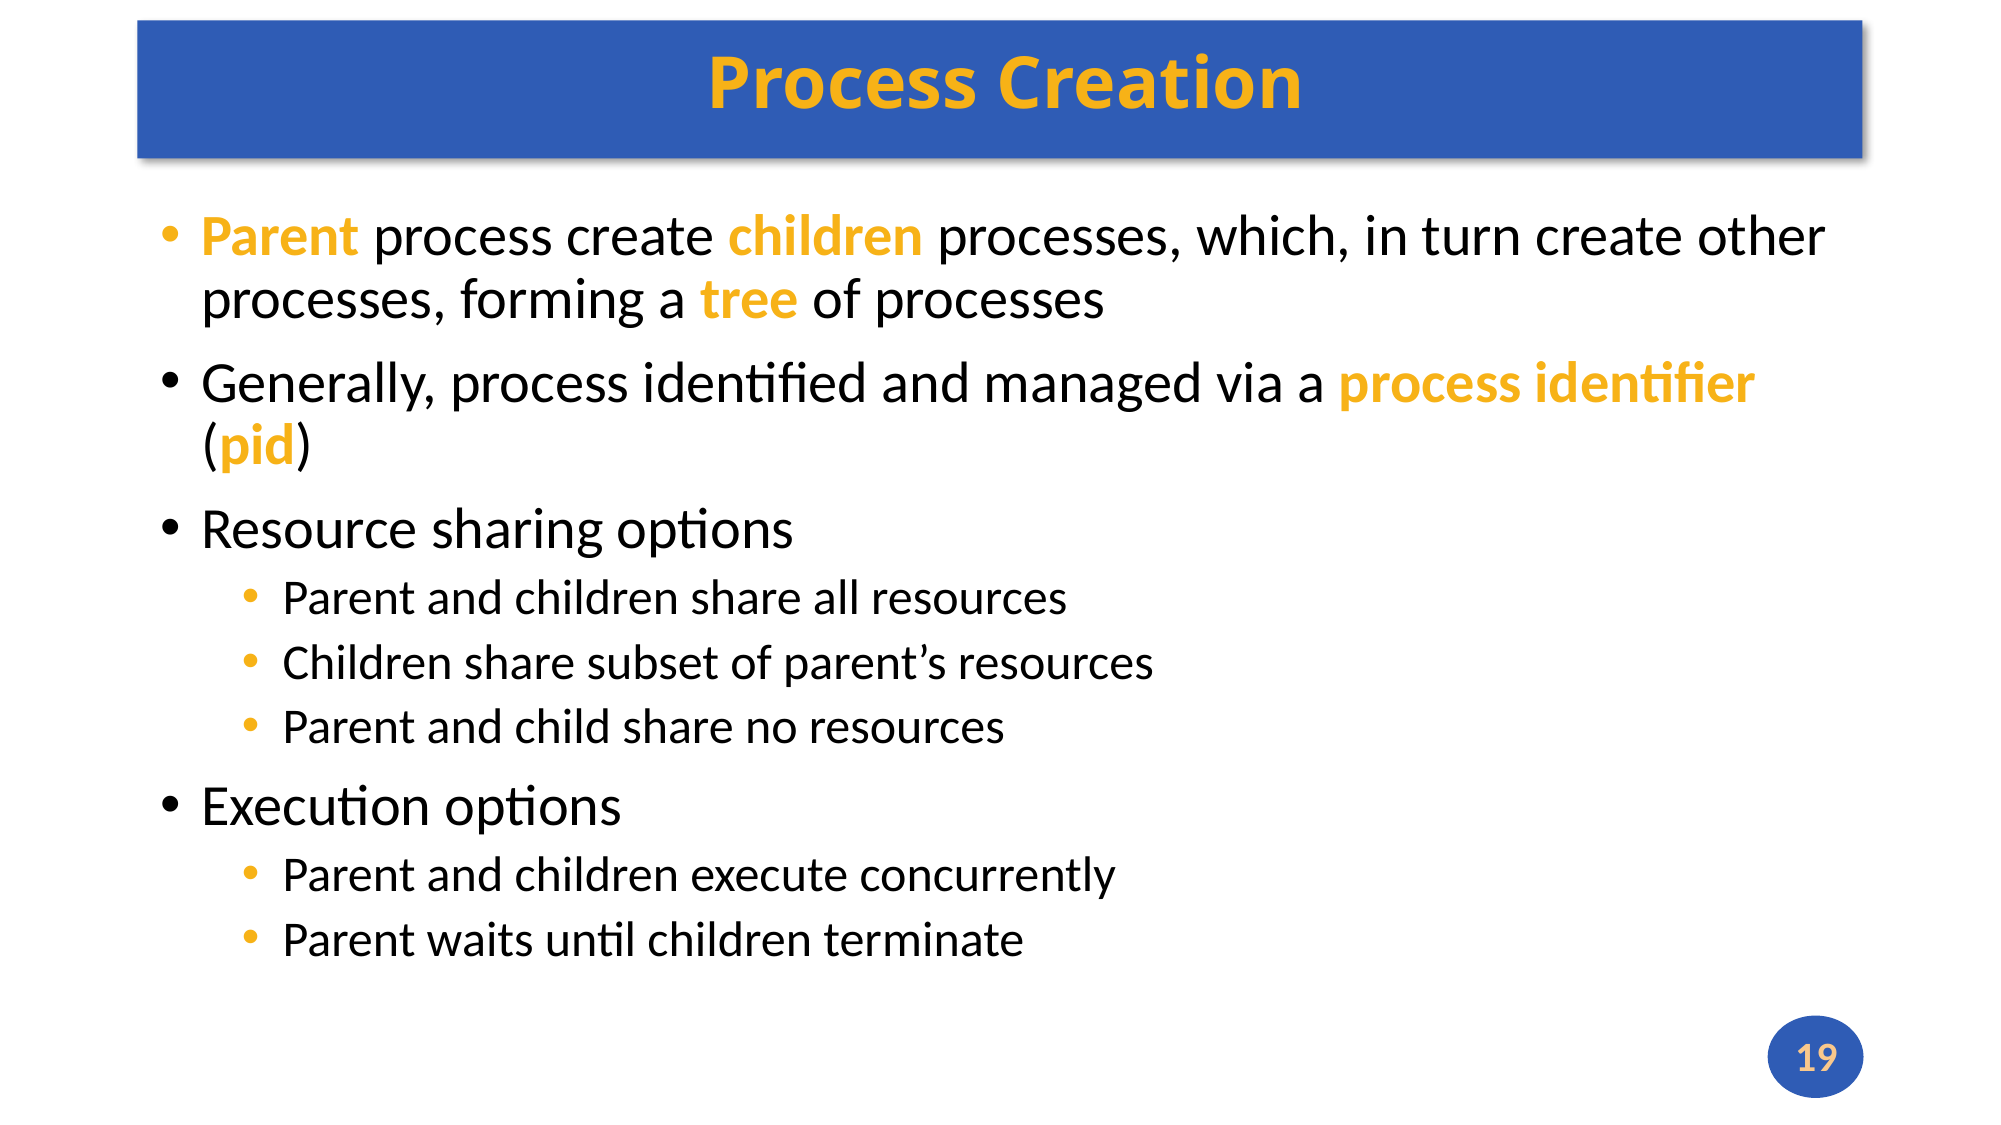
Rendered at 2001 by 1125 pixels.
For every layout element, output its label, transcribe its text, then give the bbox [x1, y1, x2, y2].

list Parent process create children processes, which, in turn create other processes, forming a tree of processes Generally, process identified and managed via a process identifier (pid) Resource sharing options Parent and children share all resources Children share subset of parent’s resources Parent and child share no resources Execution options Parent and children execute concurrently Parent waits until children terminate [145, 197, 1863, 1082]
slide_number 19 [1767, 1015, 1866, 1095]
title Process Creation [99, 32, 1900, 128]
